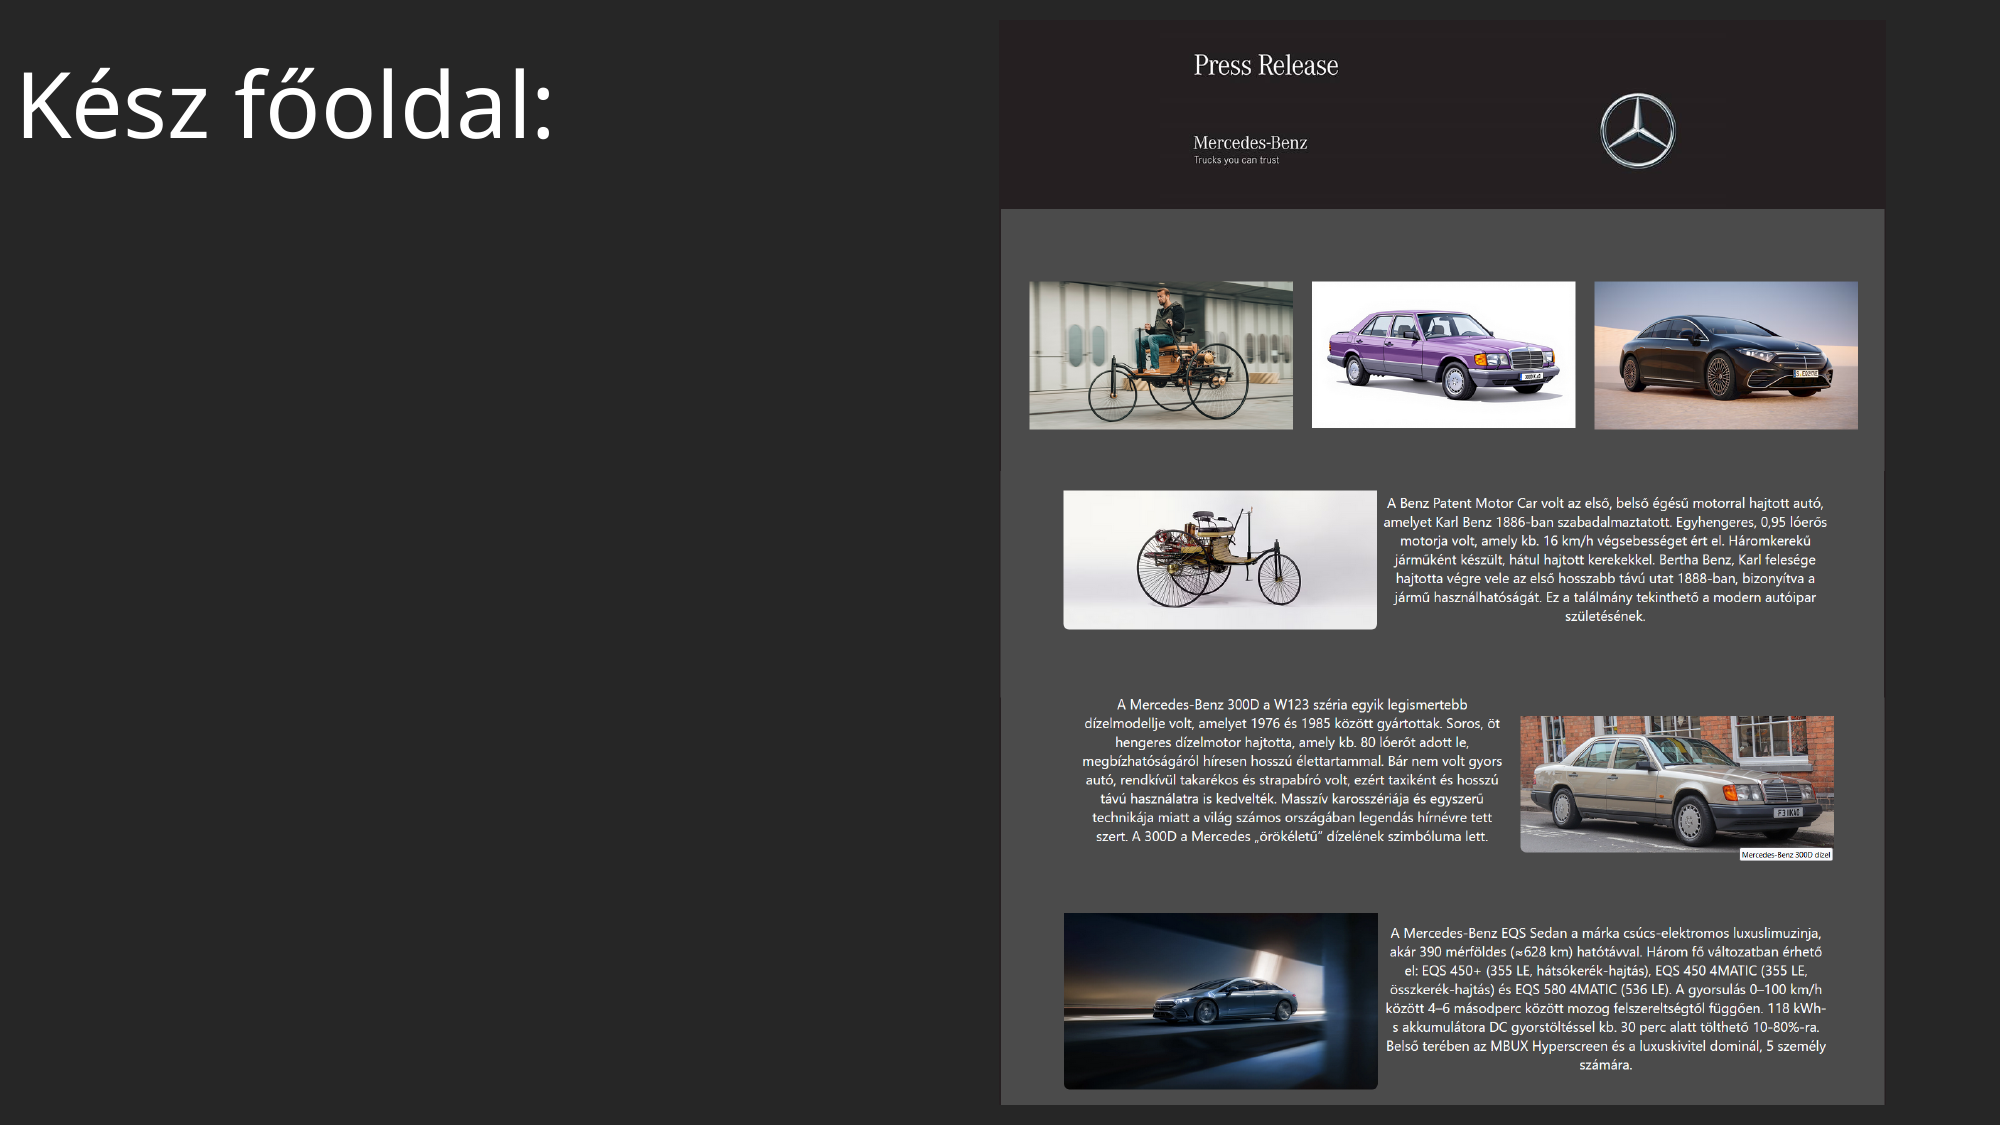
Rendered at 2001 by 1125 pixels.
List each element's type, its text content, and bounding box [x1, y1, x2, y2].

picture [999, 20, 1886, 1105]
title Kész főoldal: [0, 0, 1725, 218]
